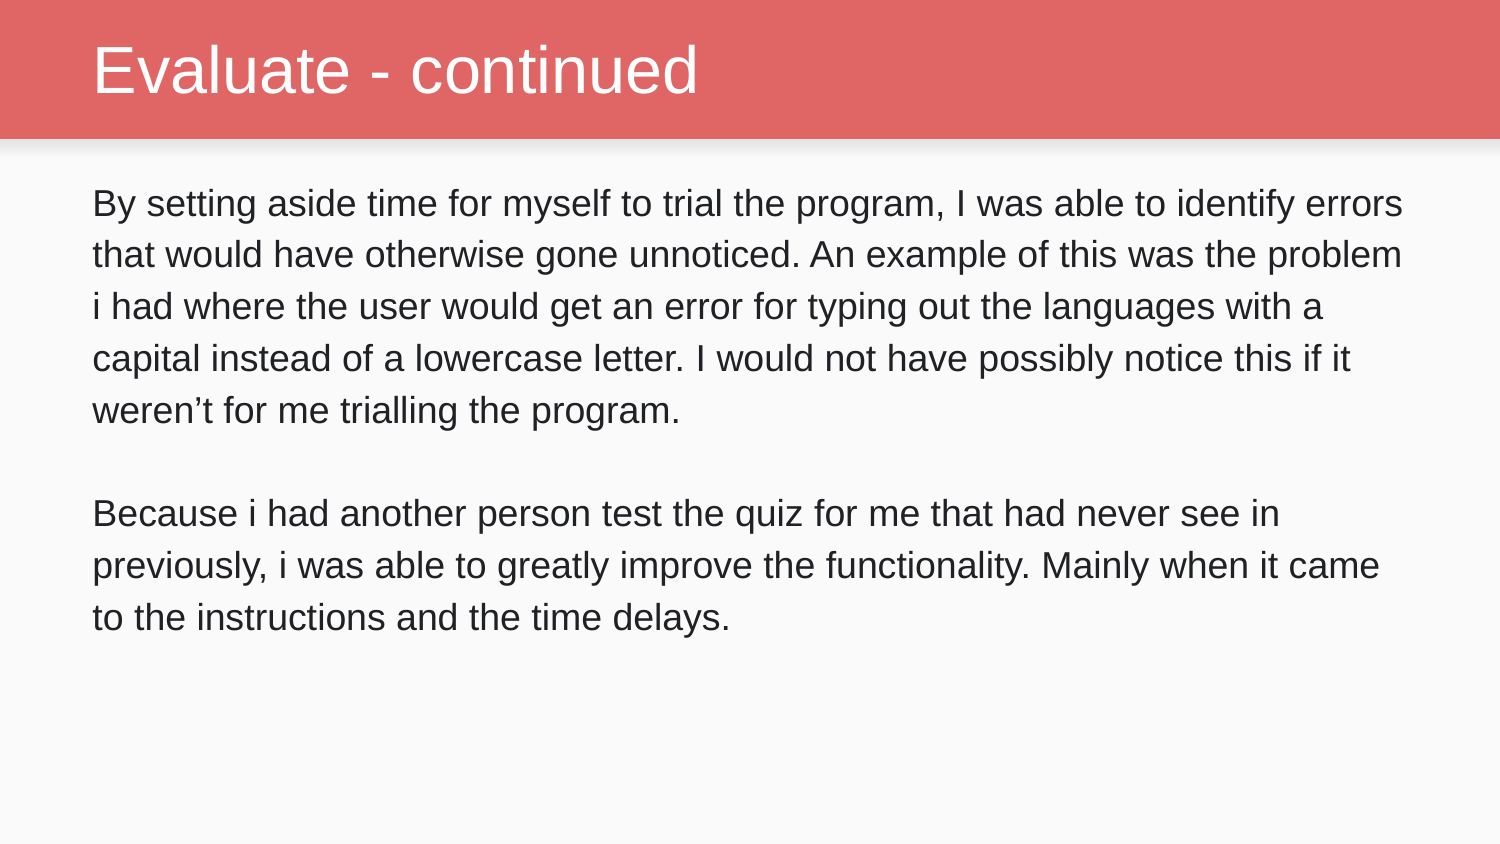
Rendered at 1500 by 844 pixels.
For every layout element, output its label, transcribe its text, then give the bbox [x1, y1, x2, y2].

title Evaluate - continued [77, 0, 1427, 123]
list By setting aside time for myself to trial the program, I was able to identify errors that would have otherwise gone unnoticed. An example of this was the problem i had where the user would get an error for typing out the languages with a capital instead of a lowercase letter. I would not have possibly notice this if it weren’t for me trialling the program. Because i had another person test the quiz for me that had never see in previously, i was able to greatly improve the functionality. Mainly when it came to the instructions and the time delays. [77, 156, 1427, 760]
